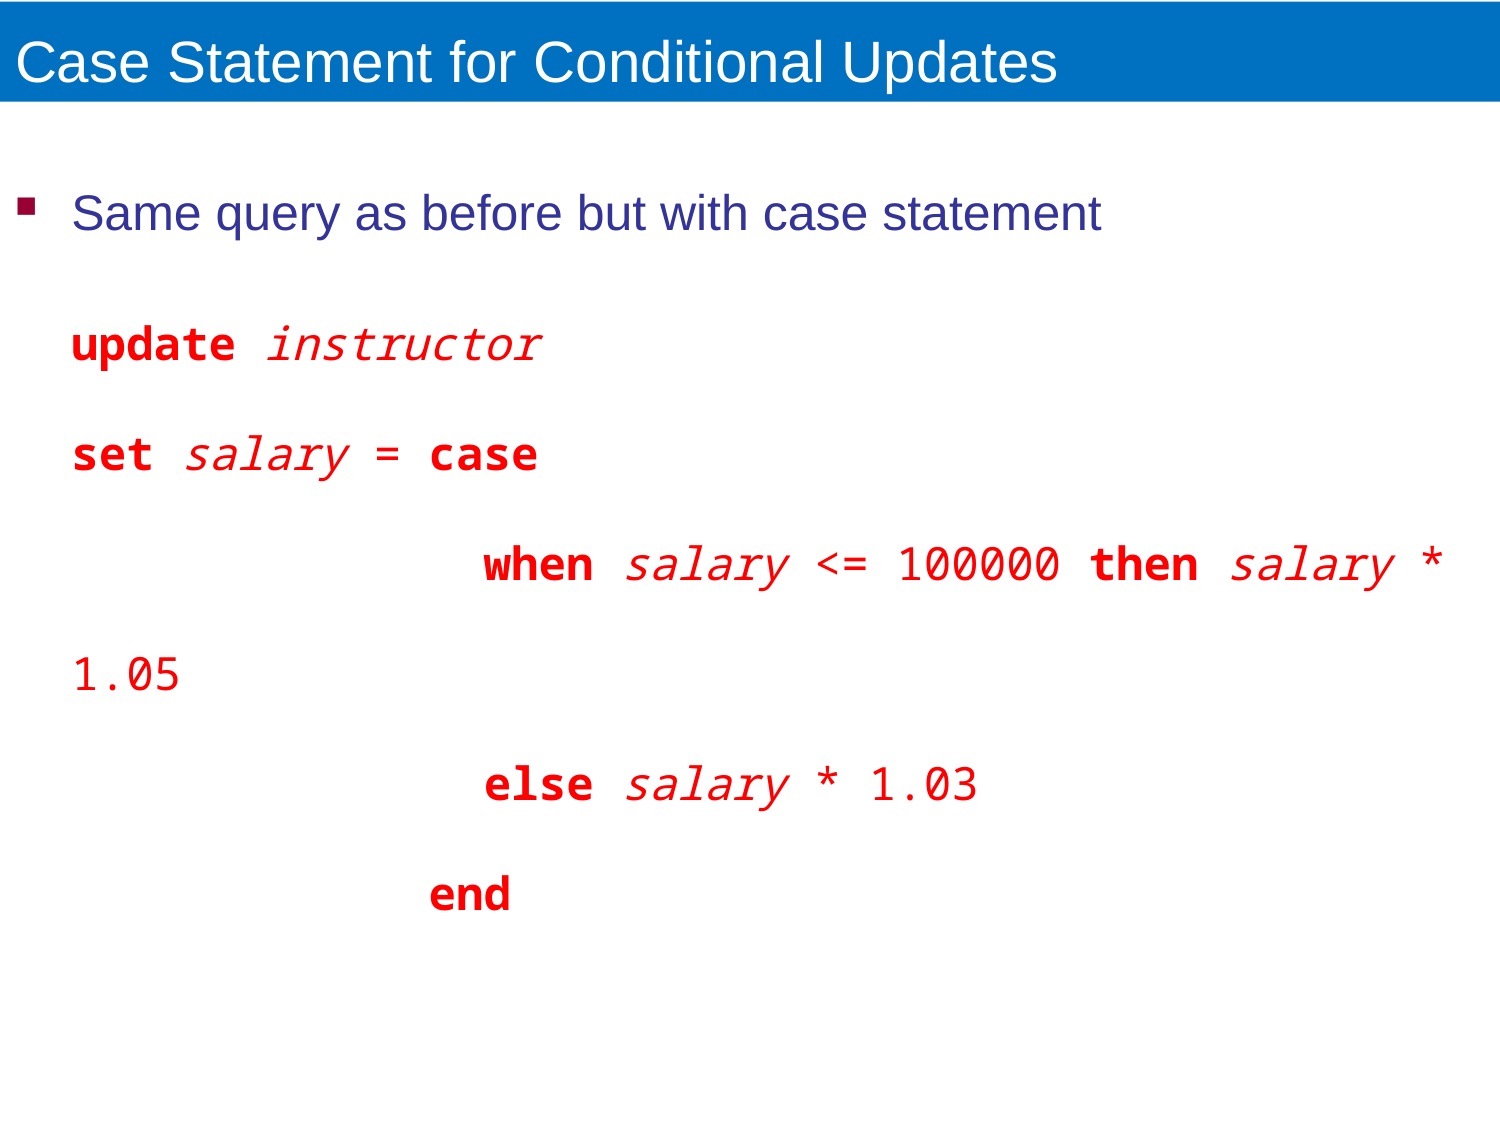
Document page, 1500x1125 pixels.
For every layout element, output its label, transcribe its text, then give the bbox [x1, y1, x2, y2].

list Same query as before but with case statement update instructor set salary = case when salary <= 100000 then salary * 1.05 else salary * 1.03 end [0, 112, 1500, 1113]
title Case Statement for Conditional Updates [0, 1, 1500, 102]
